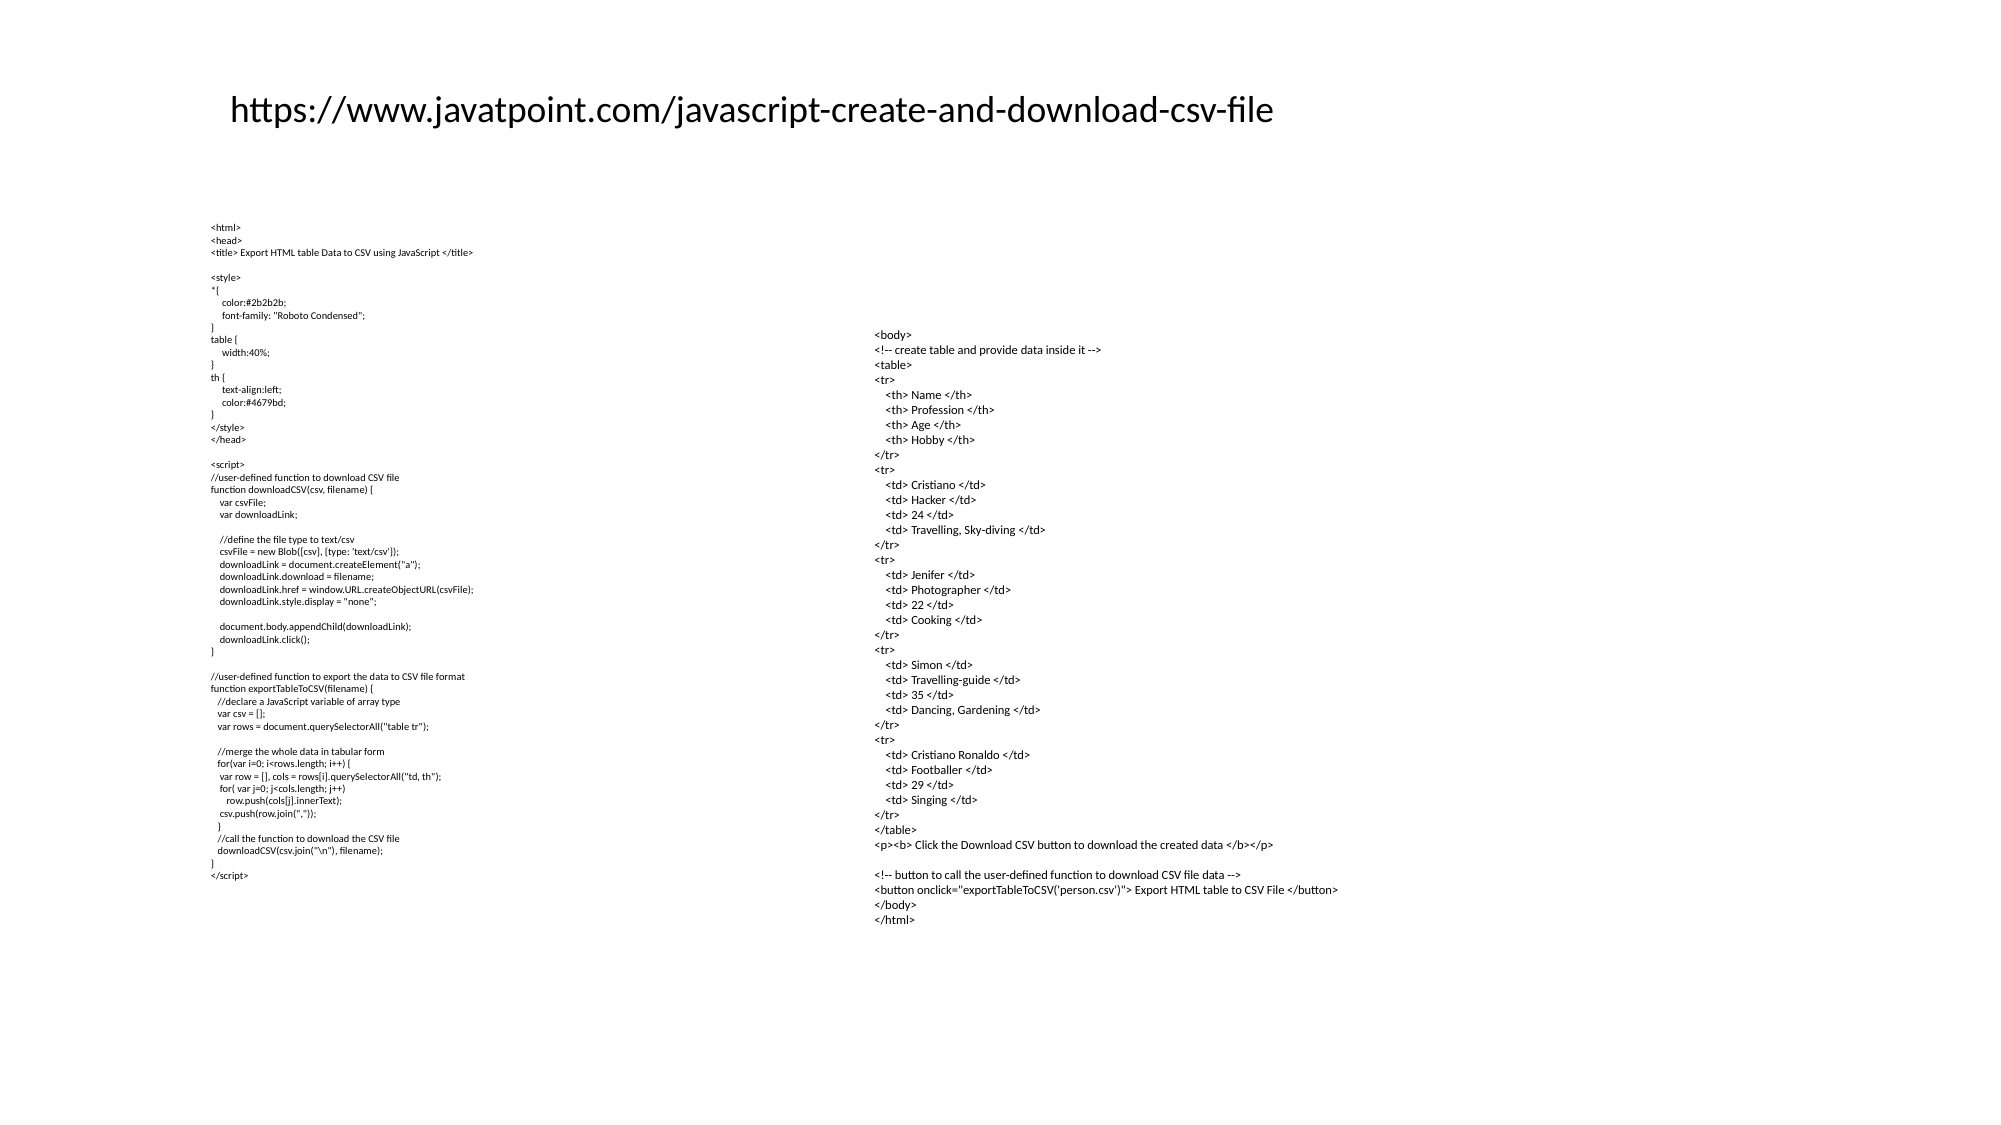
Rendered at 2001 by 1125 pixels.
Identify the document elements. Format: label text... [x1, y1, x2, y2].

text_box <body> <!-- create table and provide data inside it --> <table> <tr> <th> Name </th> <th> Profession </th> <th> Age </th> <th> Hobby </th> </tr> <tr> <td> Cristiano </td> <td> Hacker </td> <td> 24 </td> <td> Travelling, Sky-diving </td> </tr> <tr> <td> Jenifer </td> <td> Photographer </td> <td> 22 </td> <td> Cooking </td> </tr> <tr> <td> Simon </td> <td> Travelling-guide </td> <td> 35 </td> <td> Dancing, Gardening </td> </tr> <tr> <td> Cristiano Ronaldo </td> <td> Footballer </td> <td> 29 </td> <td> Singing </td> </tr> </table> <p><b> Click the Download CSV button to download the created data </b></p> <!-- button to call the user-defined function to download CSV file data --> <button onclick="exportTableToCSV('person.csv')"> Export HTML table to CSV File </button> </body> </html> [859, 305, 1860, 935]
text_box https://www.javatpoint.com/javascript-create-and-download-csv-file [215, 77, 1793, 138]
text_box <html> <head> <title> Export HTML table Data to CSV using JavaScript </title> <style> *{ color:#2b2b2b; font-family: "Roboto Condensed"; } table { width:40%; } th { text-align:left; color:#4679bd; } </style> </head> <script> //user-defined function to download CSV file function downloadCSV(csv, filename) { var csvFile; var downloadLink; //define the file type to text/csv csvFile = new Blob([csv], {type: 'text/csv'}); downloadLink = document.createElement("a"); downloadLink.download = filename; downloadLink.href = window.URL.createObjectURL(csvFile); downloadLink.style.display = "none"; document.body.appendChild(downloadLink); downloadLink.click(); } //user-defined function to export the data to CSV file format function exportTableToCSV(filename) { //declare a JavaScript variable of array type var csv = []; var rows = document.querySelectorAll("table tr"); //merge the whole data in tabular form for(var i=0; i<rows.length; i++) { var row = [], cols = rows[i].querySelectorAll("td, th"); for( var j=0; j<cols.length; j++) row.push(cols[j].innerText); csv.push(row.join(",")); } //call the function to download the CSV file downloadCSV(csv.join("\n"), filename); } </script> [196, 214, 716, 902]
